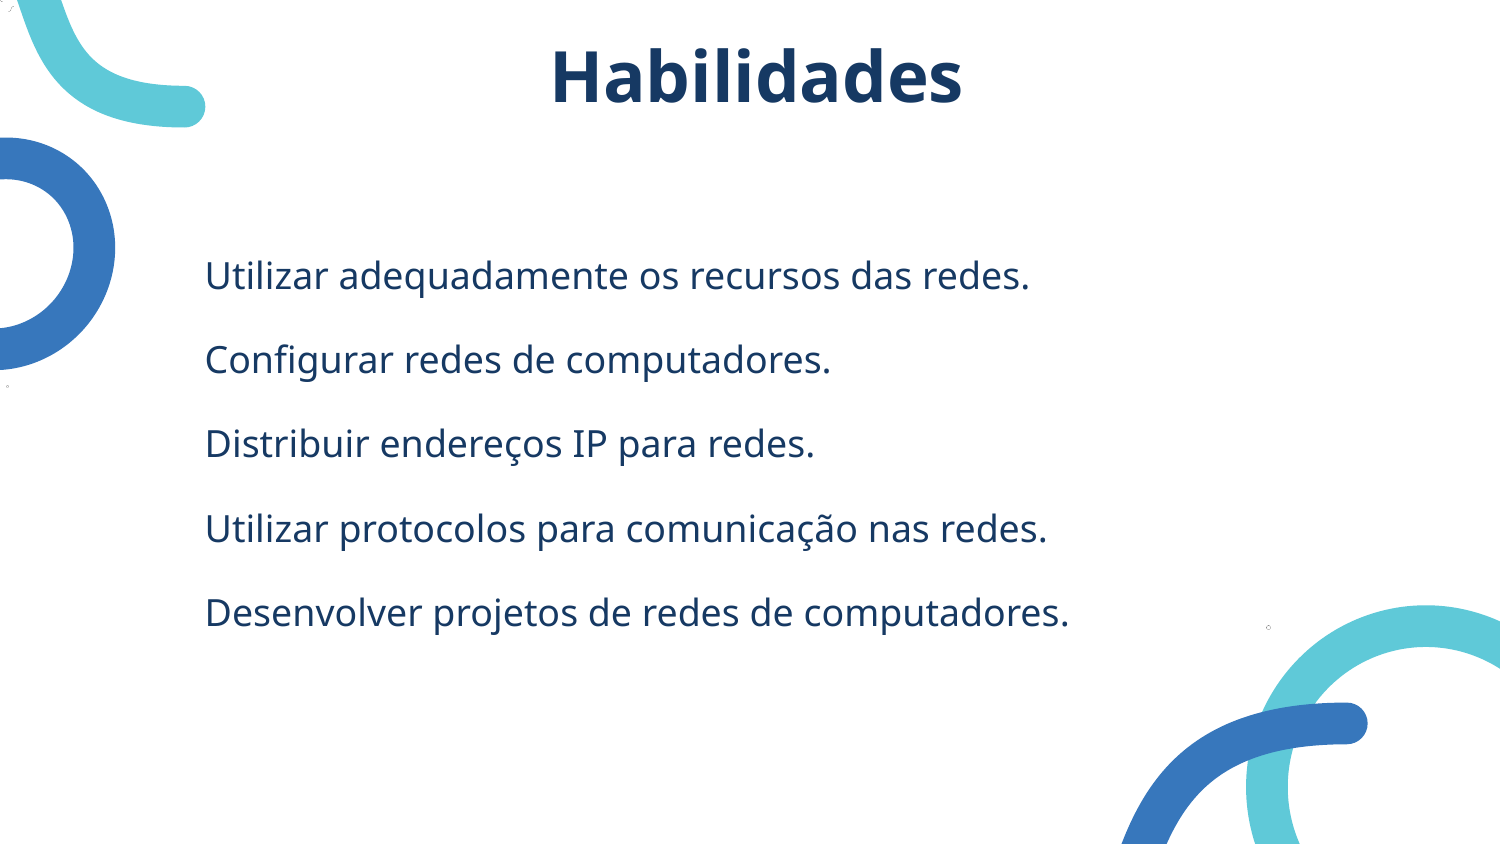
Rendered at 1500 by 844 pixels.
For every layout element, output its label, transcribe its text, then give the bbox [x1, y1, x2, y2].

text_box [896, 723, 1348, 844]
text_box Utilizar adequadamente os recursos das redes. Configurar redes de computadores. Distribuir endereços IP para redes. Utilizar protocolos para comunicação nas redes. Desenvolver projetos de redes de computadores. [133, 198, 1400, 666]
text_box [0, 0, 185, 107]
text_box [1287, 625, 1500, 844]
text_box [0, 157, 96, 350]
text_box Habilidades [6, 24, 1500, 125]
